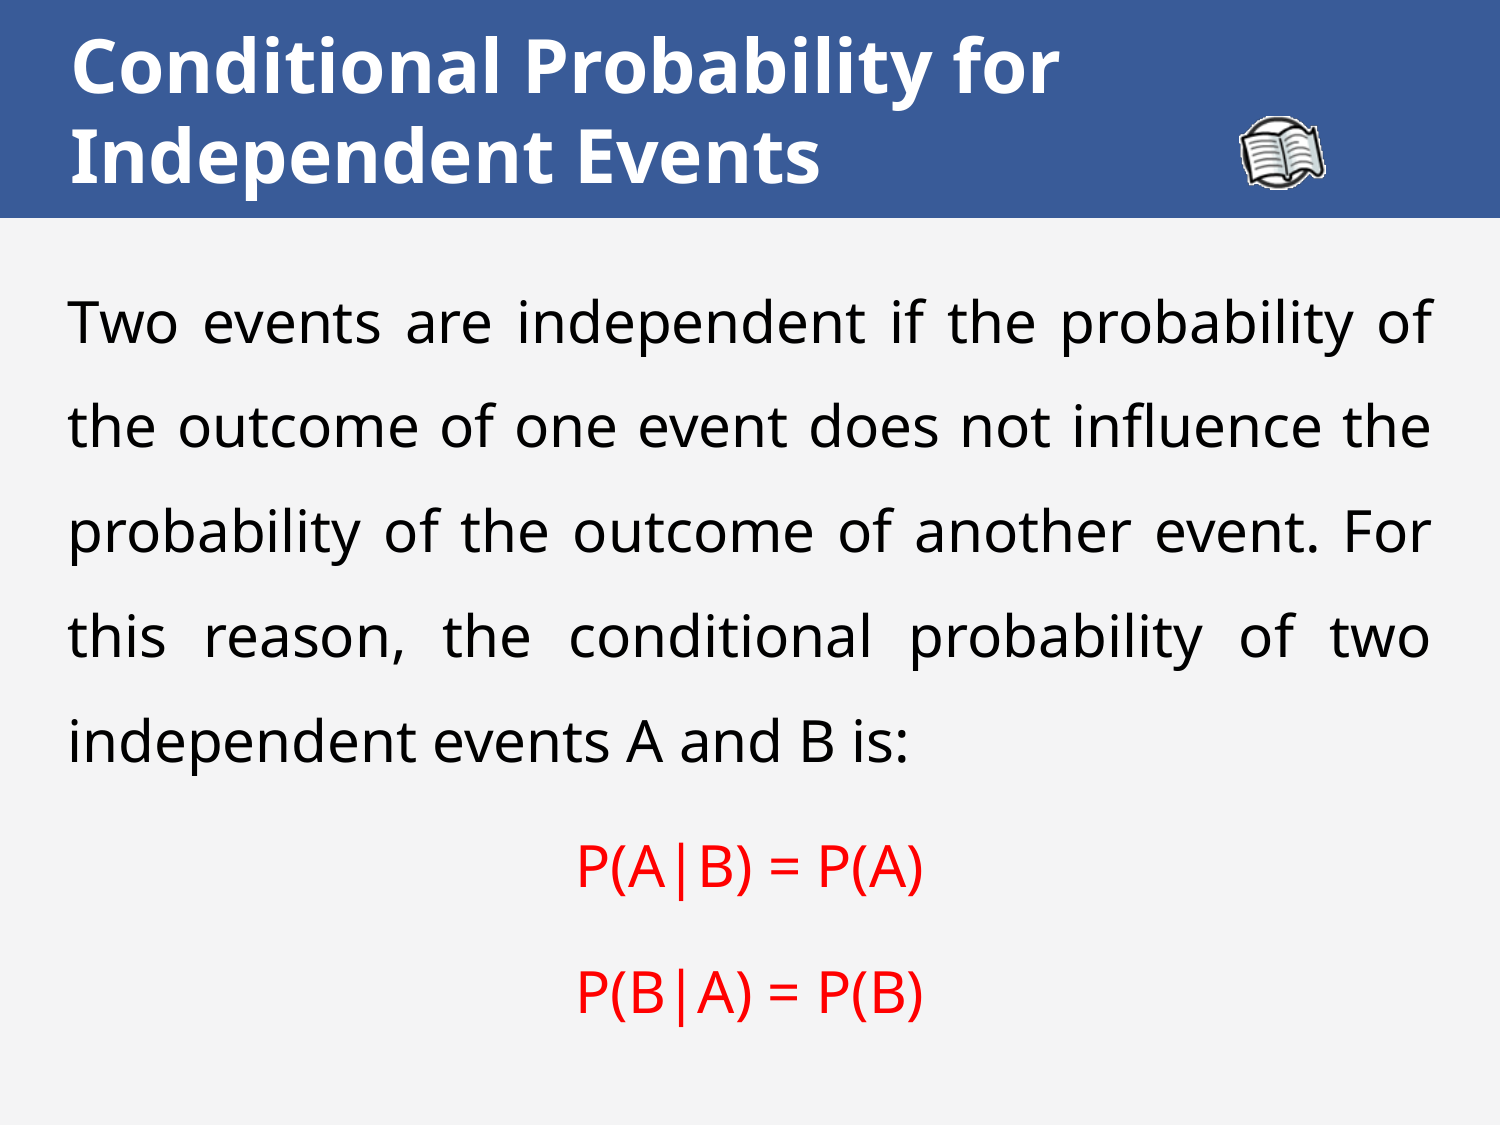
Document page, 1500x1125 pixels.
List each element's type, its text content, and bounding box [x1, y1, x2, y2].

list Two events are independent if the probability of the outcome of one event does not influence the probability of the outcome of another event. For this reason, the conditional probability of two independent events A and B is: P(A|B) = P(A) P(B|A) = P(B) [52, 242, 1448, 1089]
picture [1239, 116, 1326, 191]
title Conditional Probability for Independent Events [55, 0, 1397, 218]
